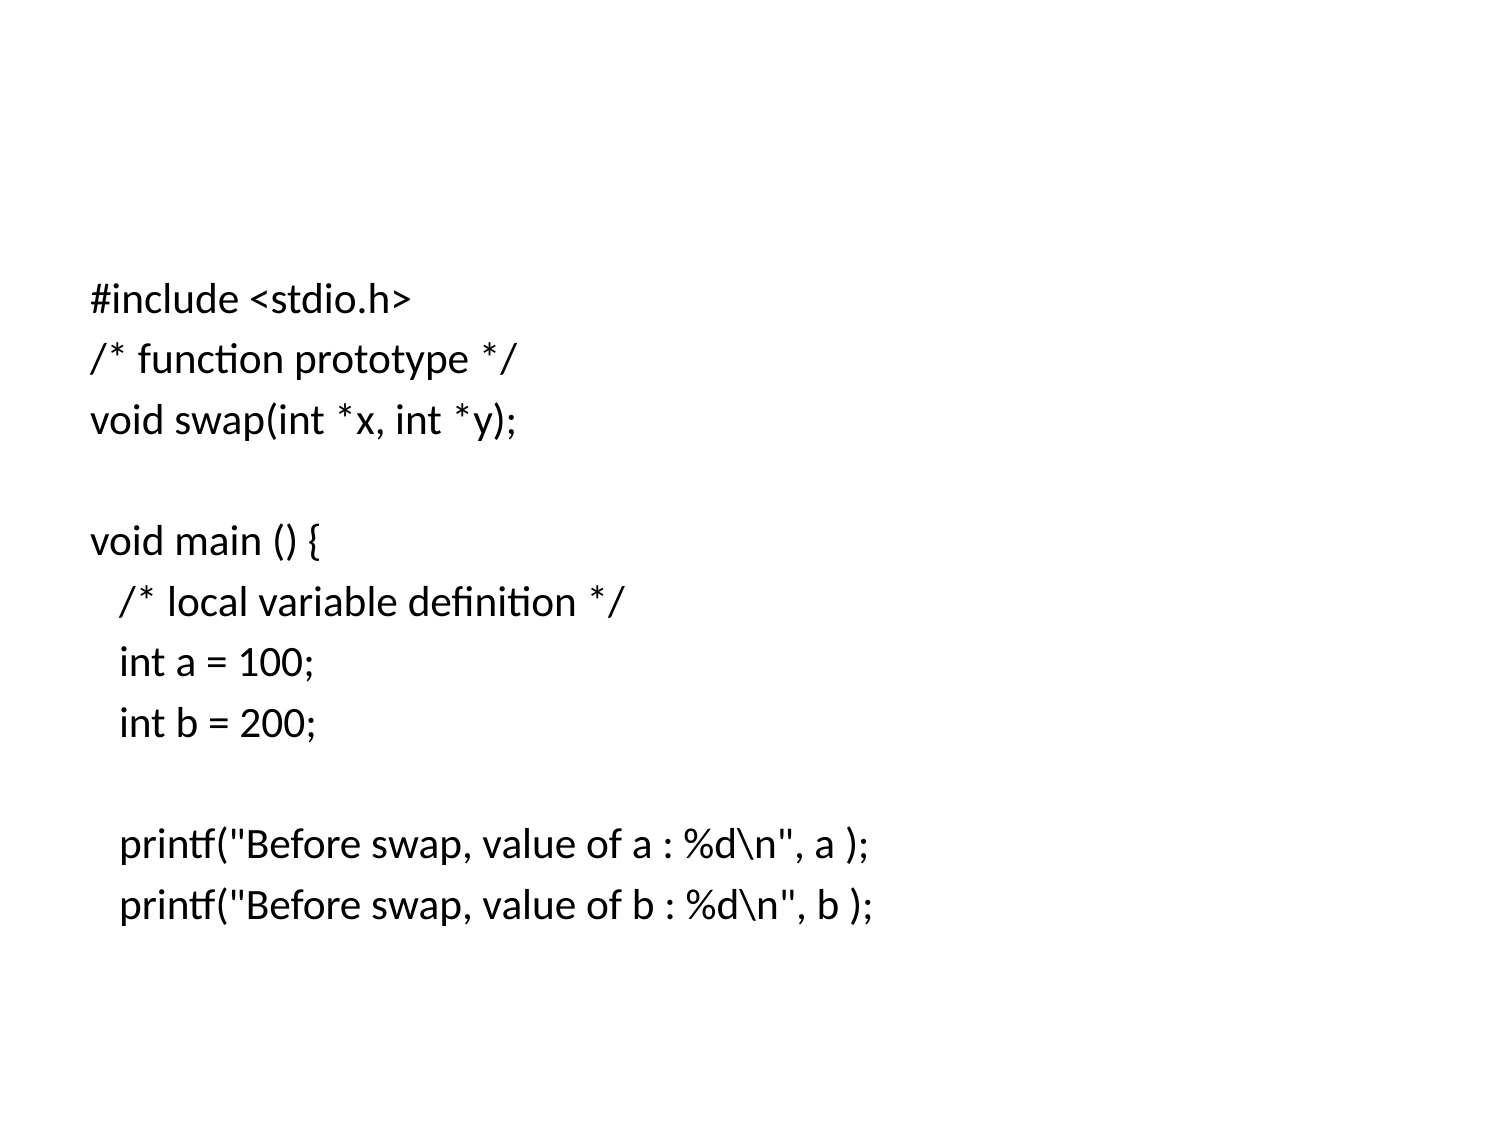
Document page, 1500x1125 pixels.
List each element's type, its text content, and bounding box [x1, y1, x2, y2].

list #include <stdio.h> /* function prototype */ void swap(int *x, int *y); void main () { /* local variable definition */ int a = 100; int b = 200; printf("Before swap, value of a : %d\n", a ); printf("Before swap, value of b : %d\n", b ); [75, 262, 1425, 1005]
